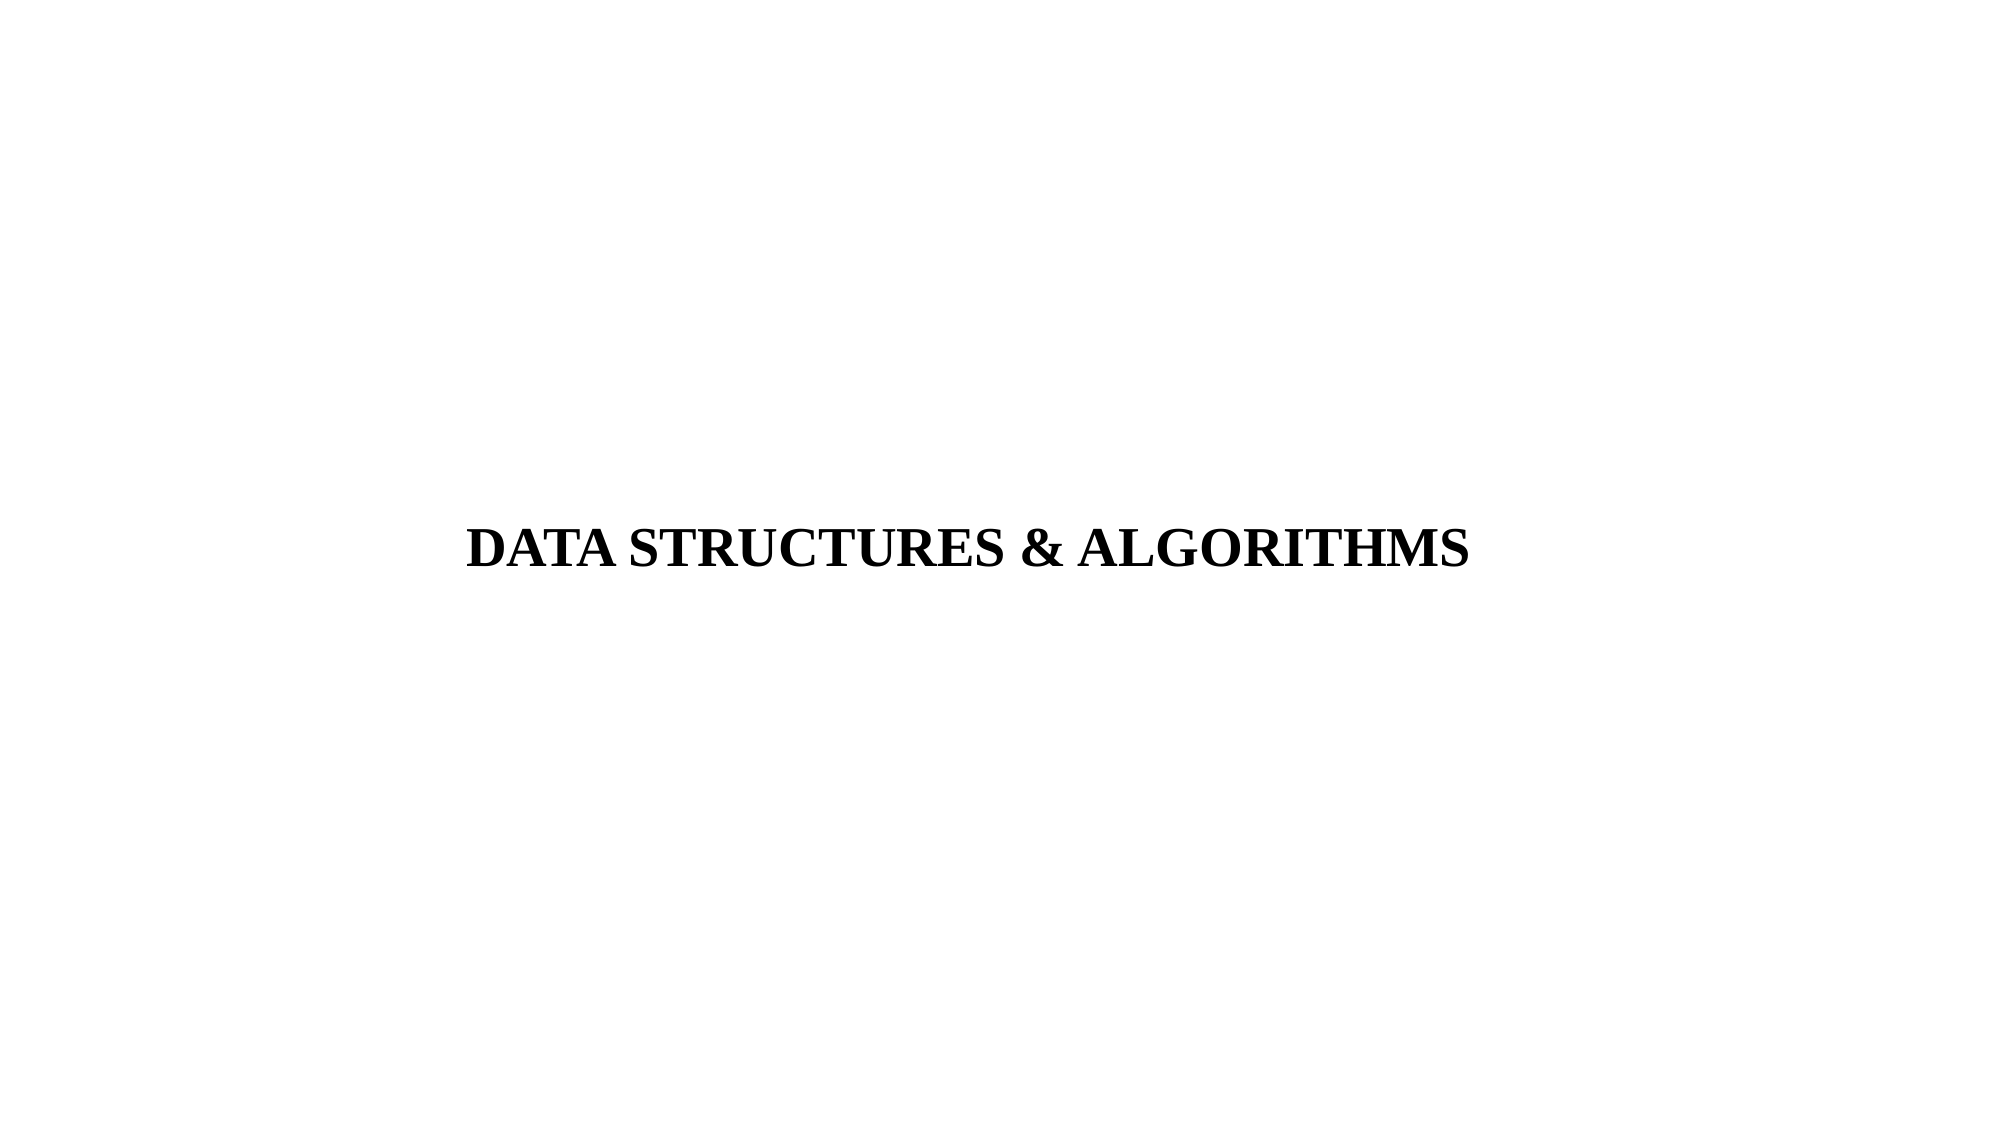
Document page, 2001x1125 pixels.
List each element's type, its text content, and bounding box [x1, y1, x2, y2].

title DATA STRUCTURES & ALGORITHMS [418, 468, 1519, 586]
